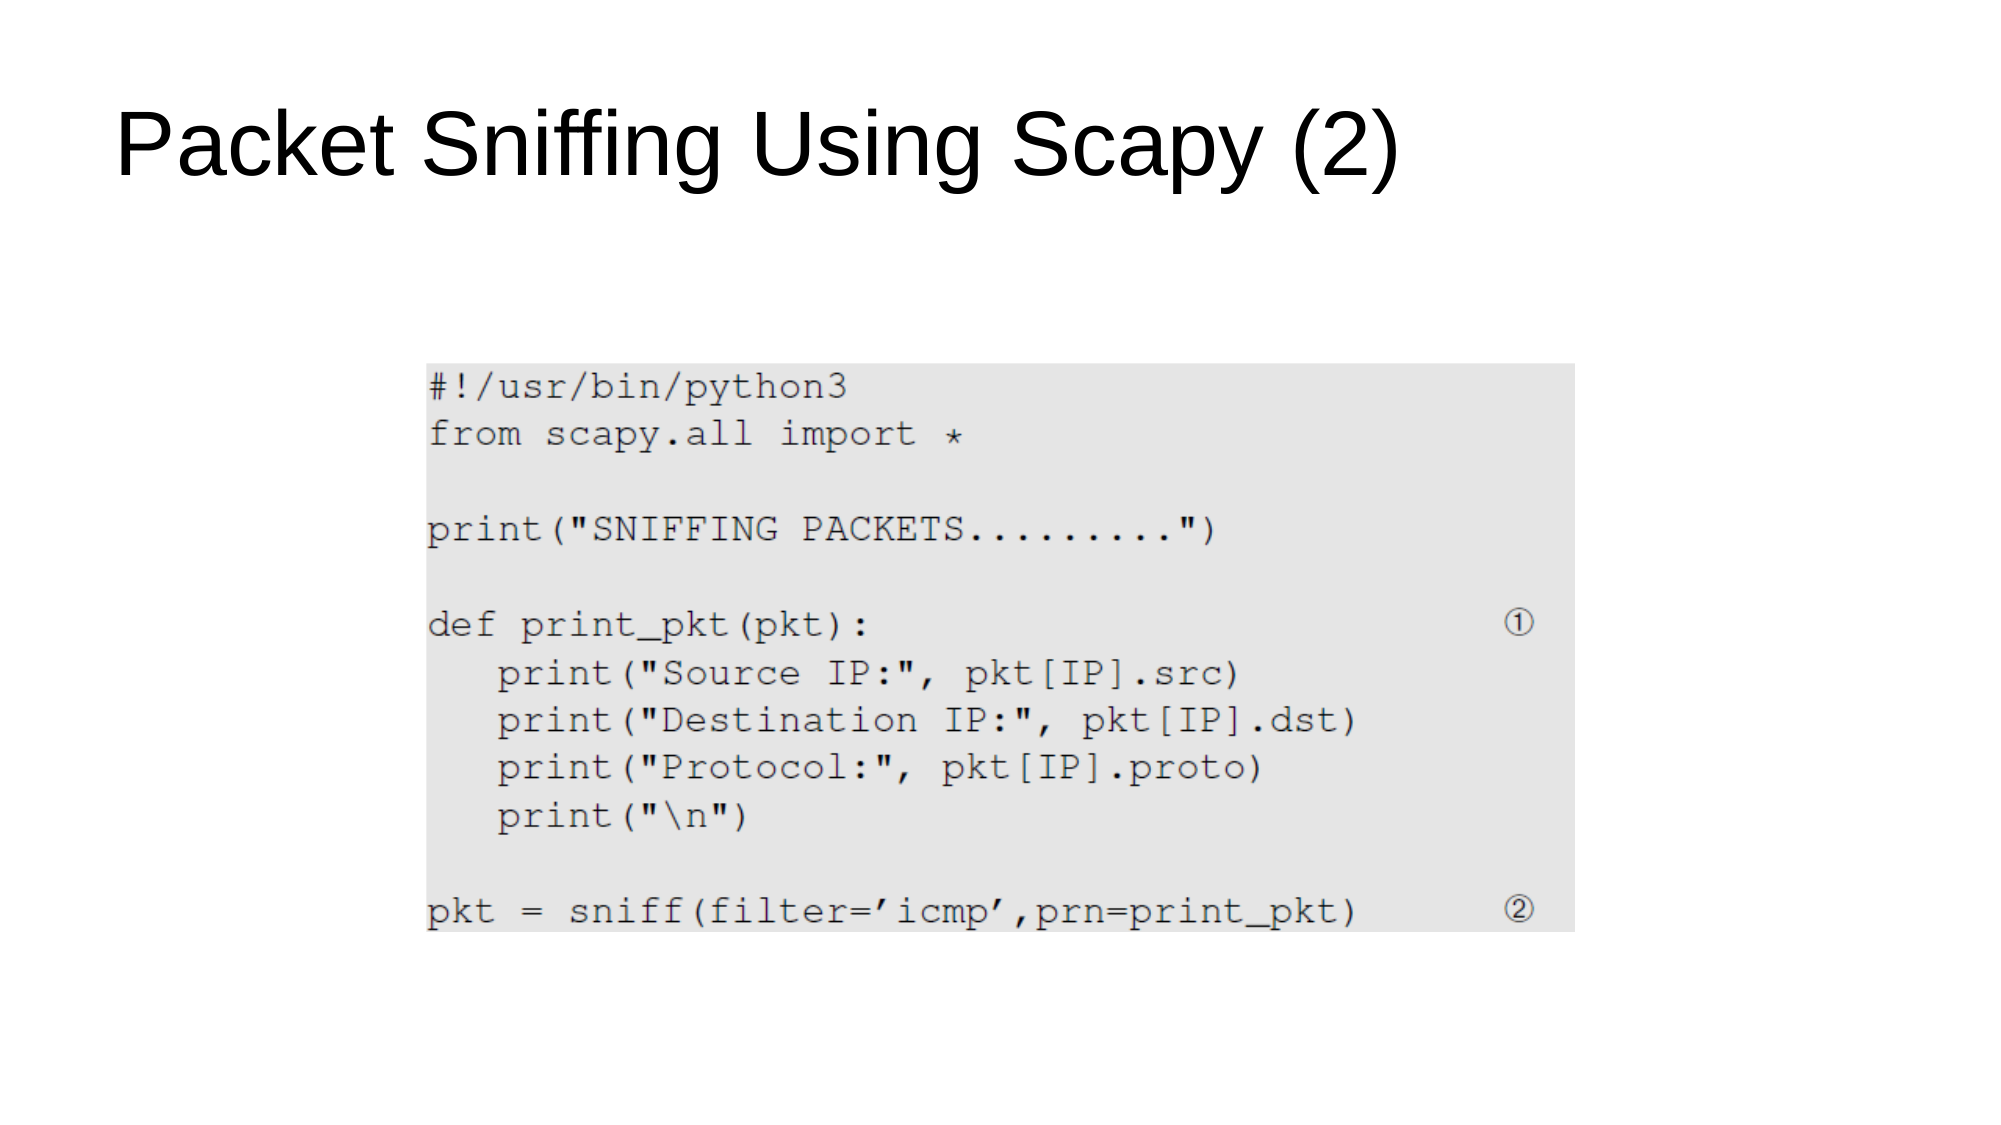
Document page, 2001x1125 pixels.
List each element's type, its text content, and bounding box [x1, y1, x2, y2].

picture [425, 362, 1575, 932]
title Packet Sniffing Using Scapy (2) [99, 45, 1900, 233]
